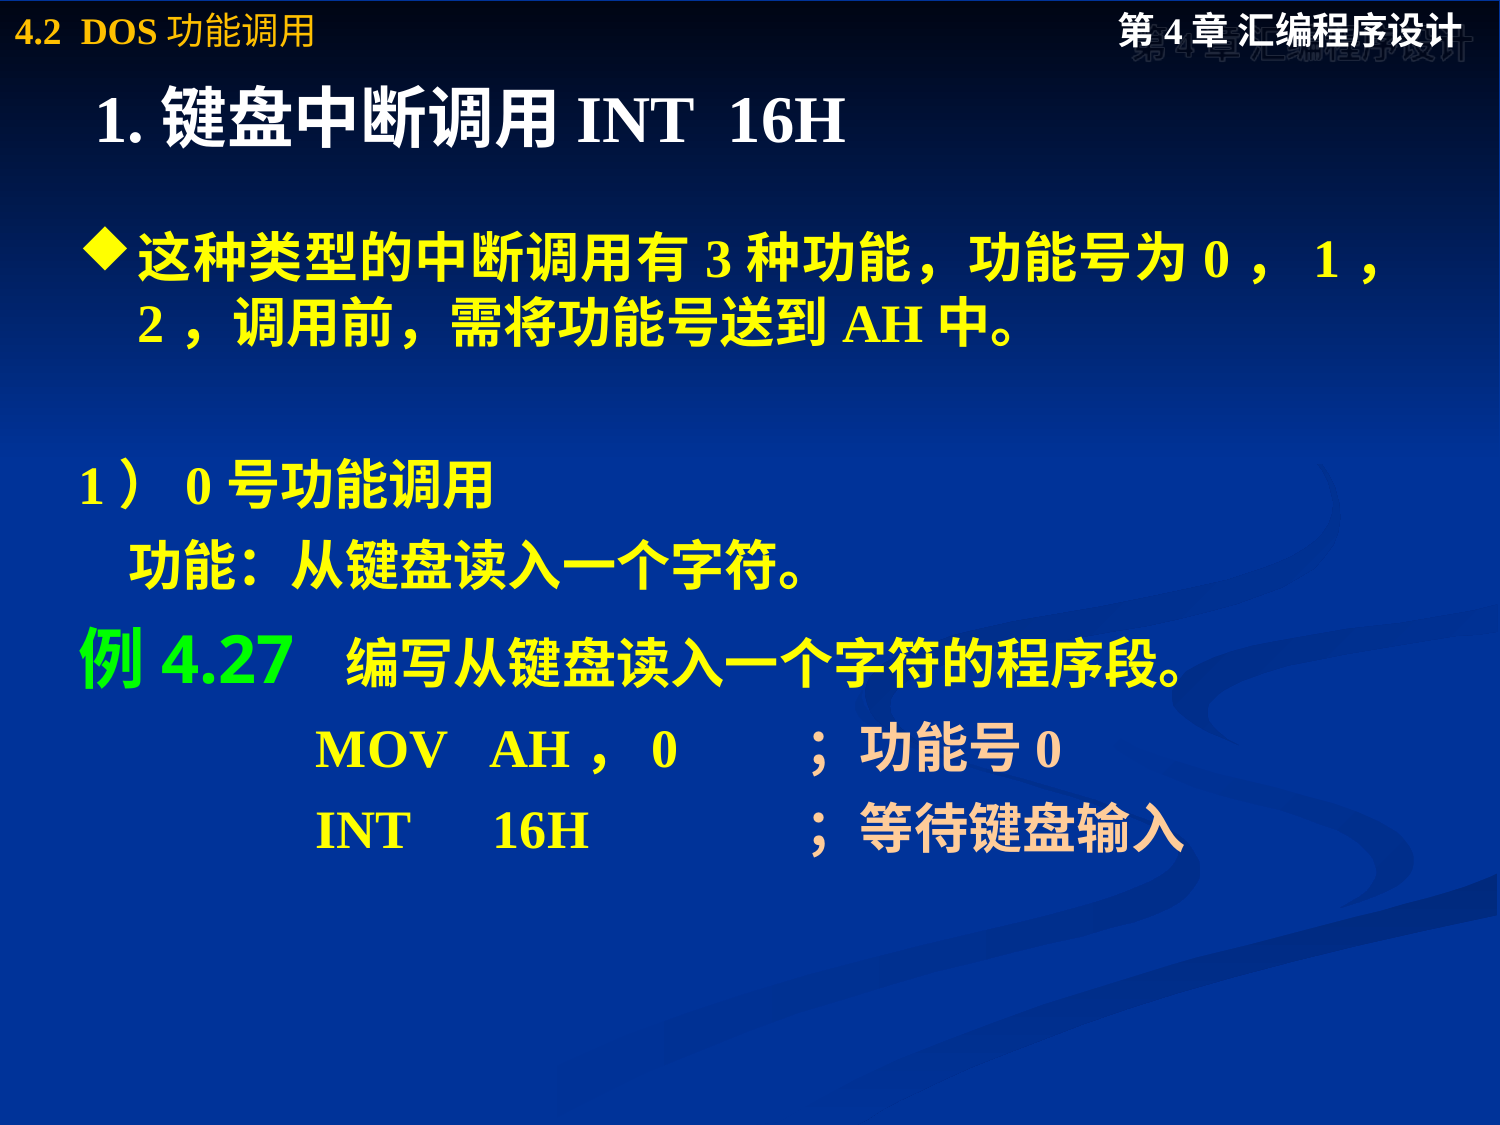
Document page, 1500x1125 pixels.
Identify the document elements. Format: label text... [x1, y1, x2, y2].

title 1.键盘中断调用INT 16H [78, 60, 1430, 172]
list 这种类型的中断调用有3种功能，功能号为0，1，2，调用前，需将功能号送到AH中。 1）0号功能调用 功能：从键盘读入一个字符。 例4.27 编写从键盘读入一个字符的程序段。 MOV AH，0 ；功能号0 INT 16H ；等待键盘输入 [63, 215, 1437, 1065]
